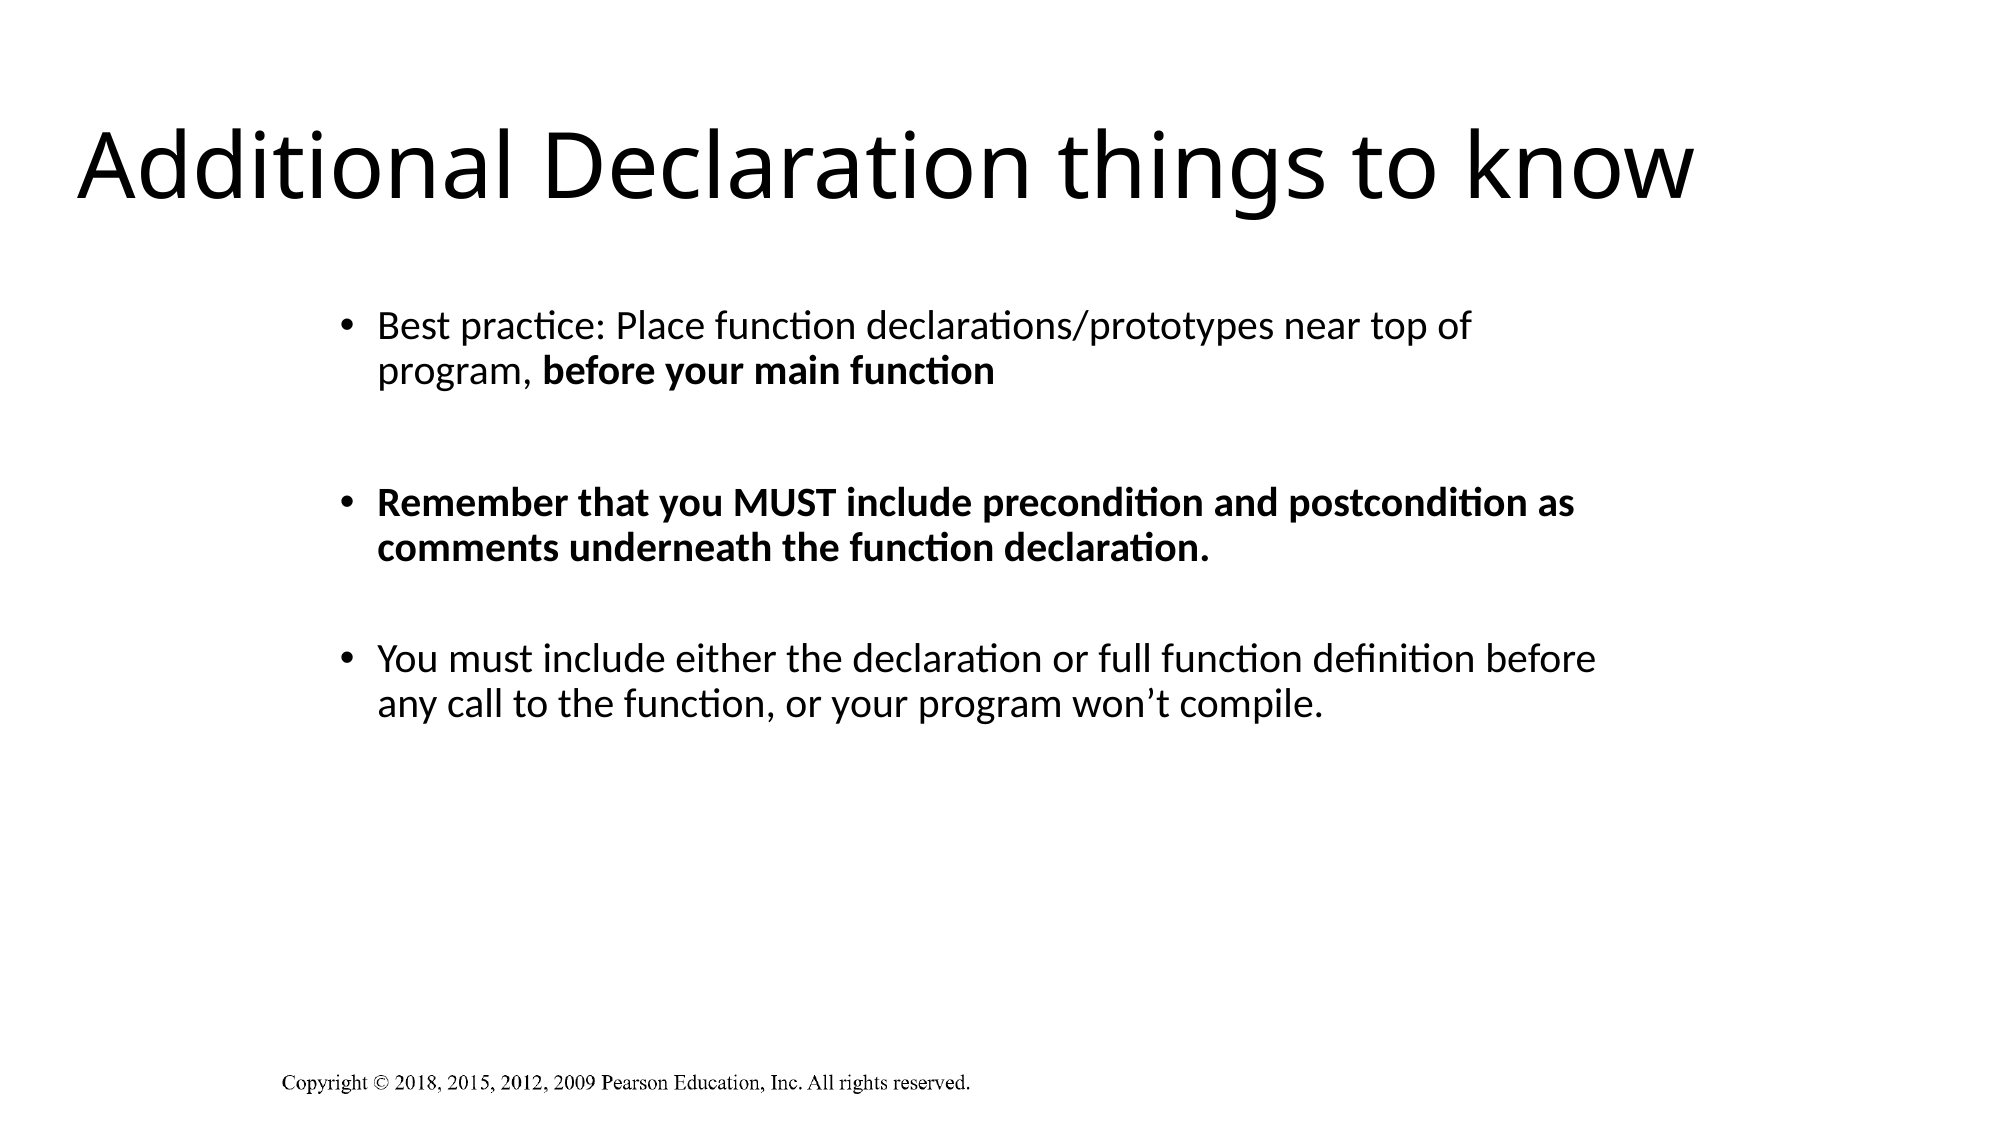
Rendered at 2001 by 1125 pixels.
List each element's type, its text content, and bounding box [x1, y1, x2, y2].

list Best practice: Place function declarations/prototypes near top of program, before your main function Remember that you MUST include precondition and postcondition as comments underneath the function declaration. You must include either the declaration or full function definition before any call to the function, or your program won’t compile. [324, 296, 1638, 911]
picture [271, 1059, 979, 1102]
title Additional Declaration things to know [62, 59, 1938, 278]
